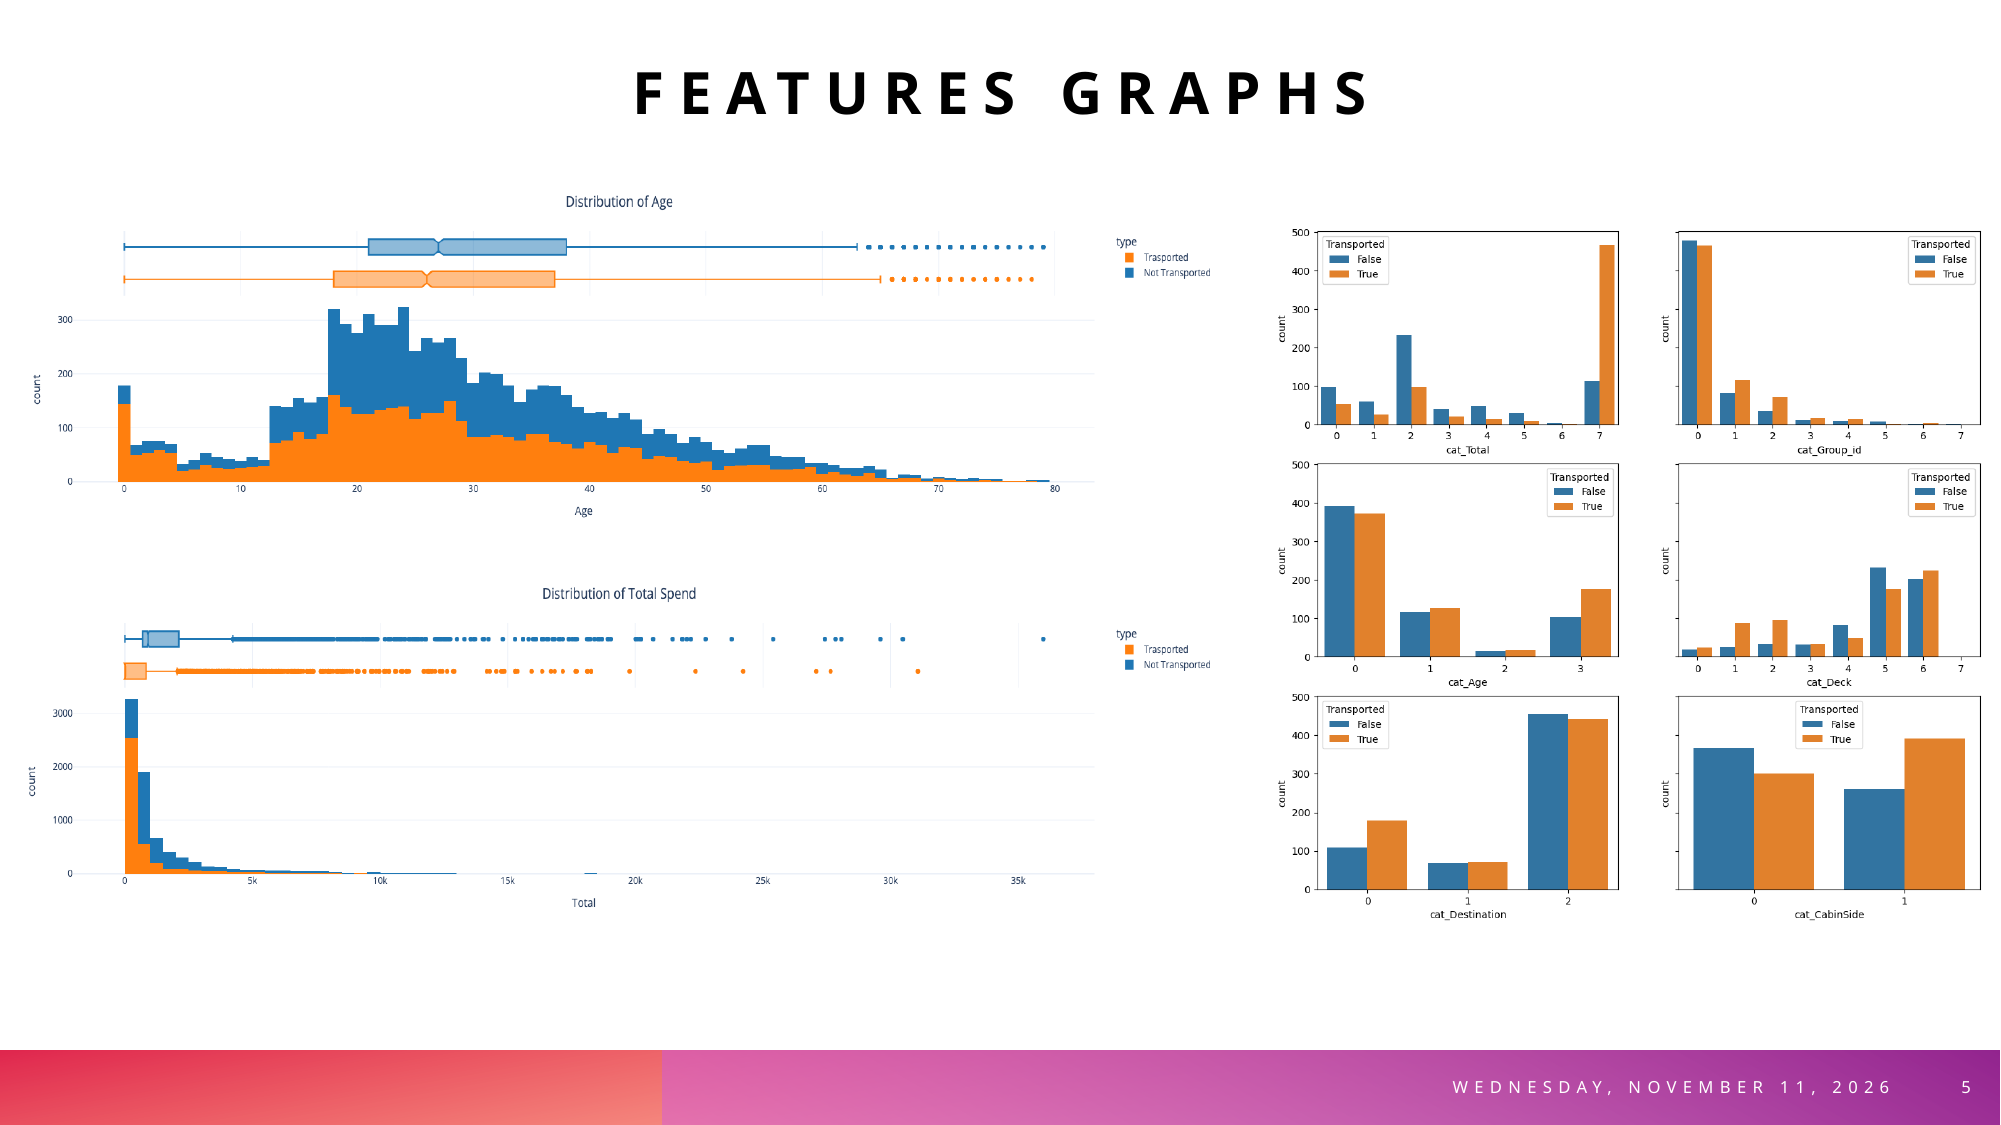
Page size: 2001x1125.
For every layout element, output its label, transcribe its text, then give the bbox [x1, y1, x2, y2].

text_box Features Graphs [597, 20, 1403, 127]
picture [1270, 221, 1986, 927]
picture [15, 182, 1223, 546]
picture [15, 574, 1223, 938]
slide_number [1297, 1051, 1905, 1125]
slide_number 5 [1913, 1051, 1986, 1125]
